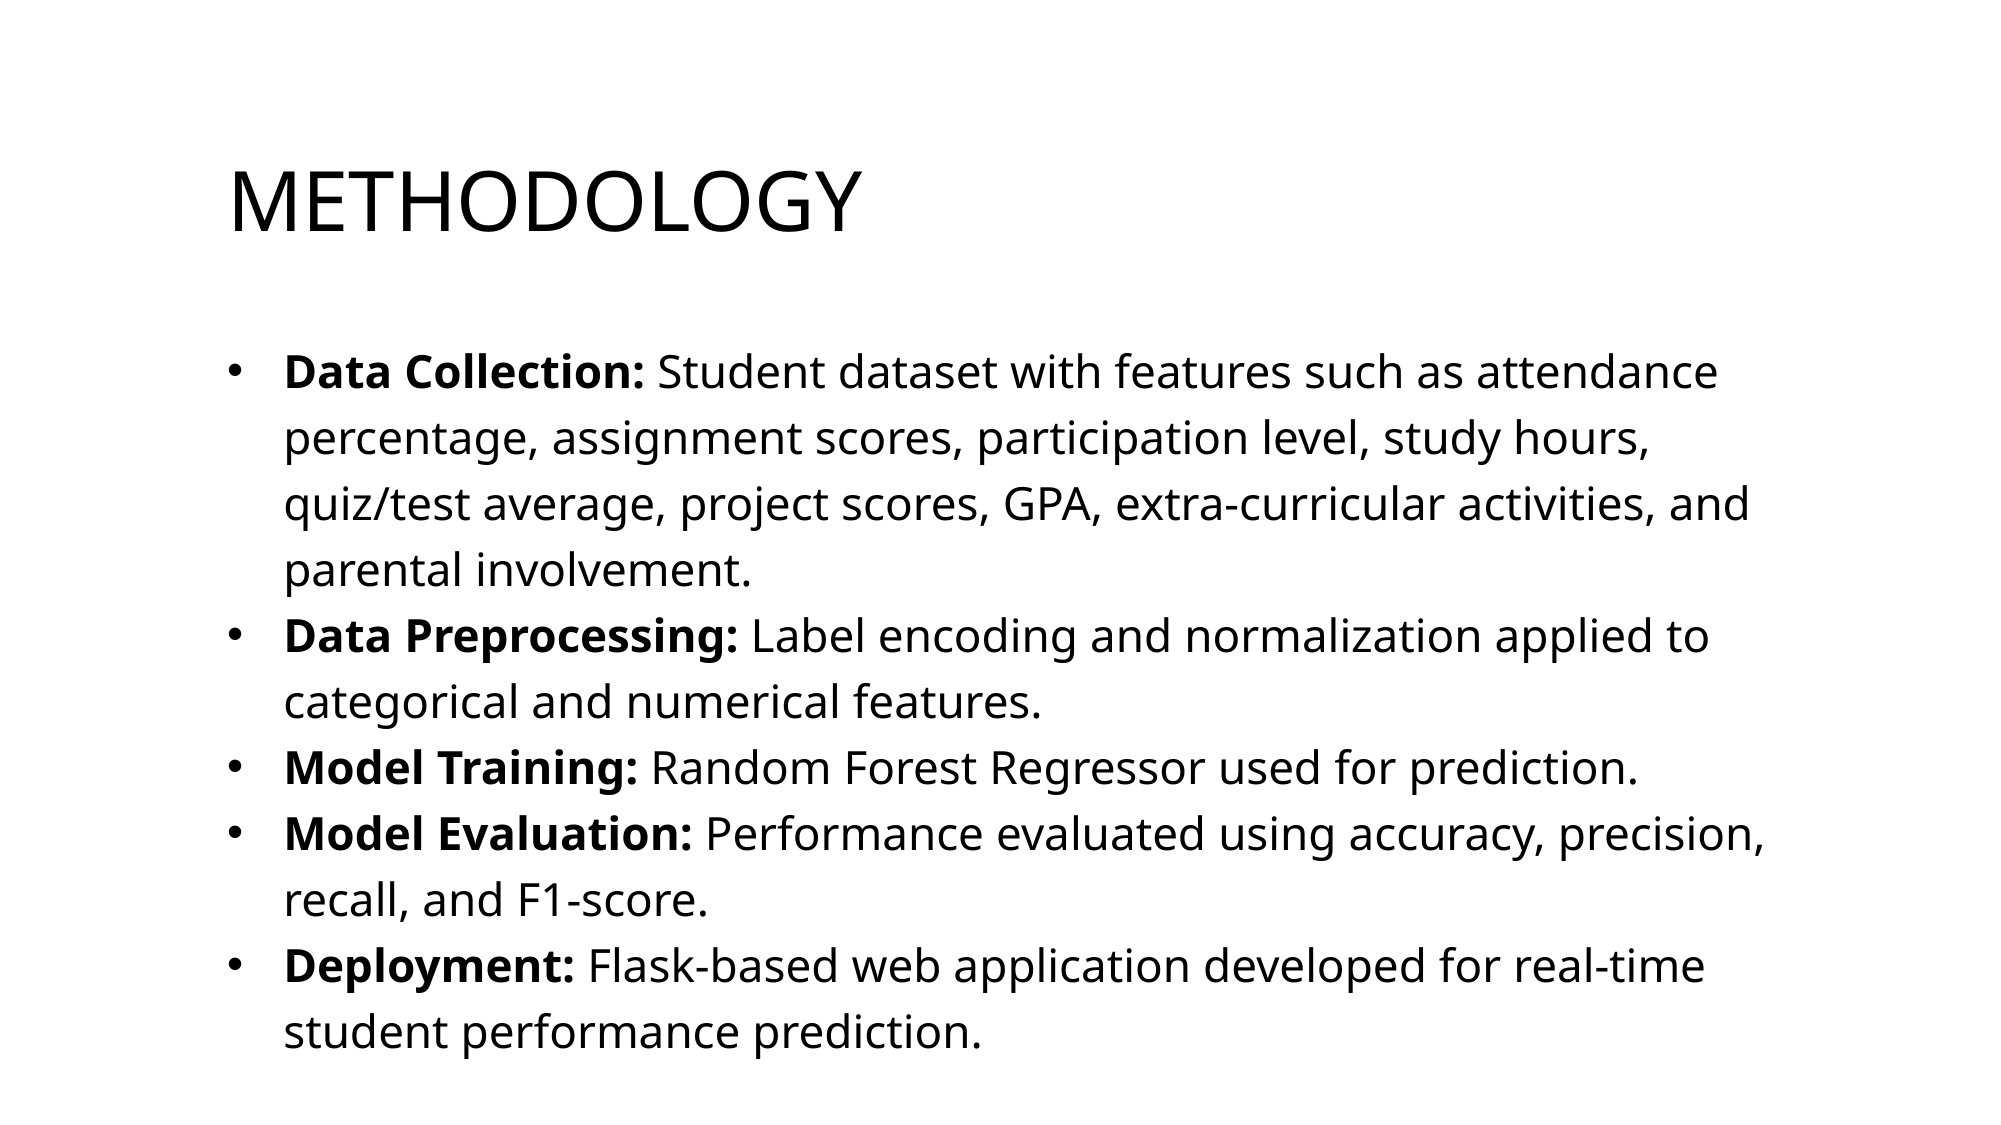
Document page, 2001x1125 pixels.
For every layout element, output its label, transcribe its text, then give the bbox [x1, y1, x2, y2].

text_box Methodology [212, 152, 1768, 325]
text_box Data Collection: Student dataset with features such as attendance percentage, assignment scores, participation level, study hours, quiz/test average, project scores, GPA, extra-curricular activities, and parental involvement. Data Preprocessing: Label encoding and normalization applied to categorical and numerical features. Model Training: Random Forest Regressor used for prediction. Model Evaluation: Performance evaluated using accuracy, precision, recall, and F1-score. Deployment: Flask-based web application developed for real-time student performance prediction. [212, 324, 1788, 1065]
